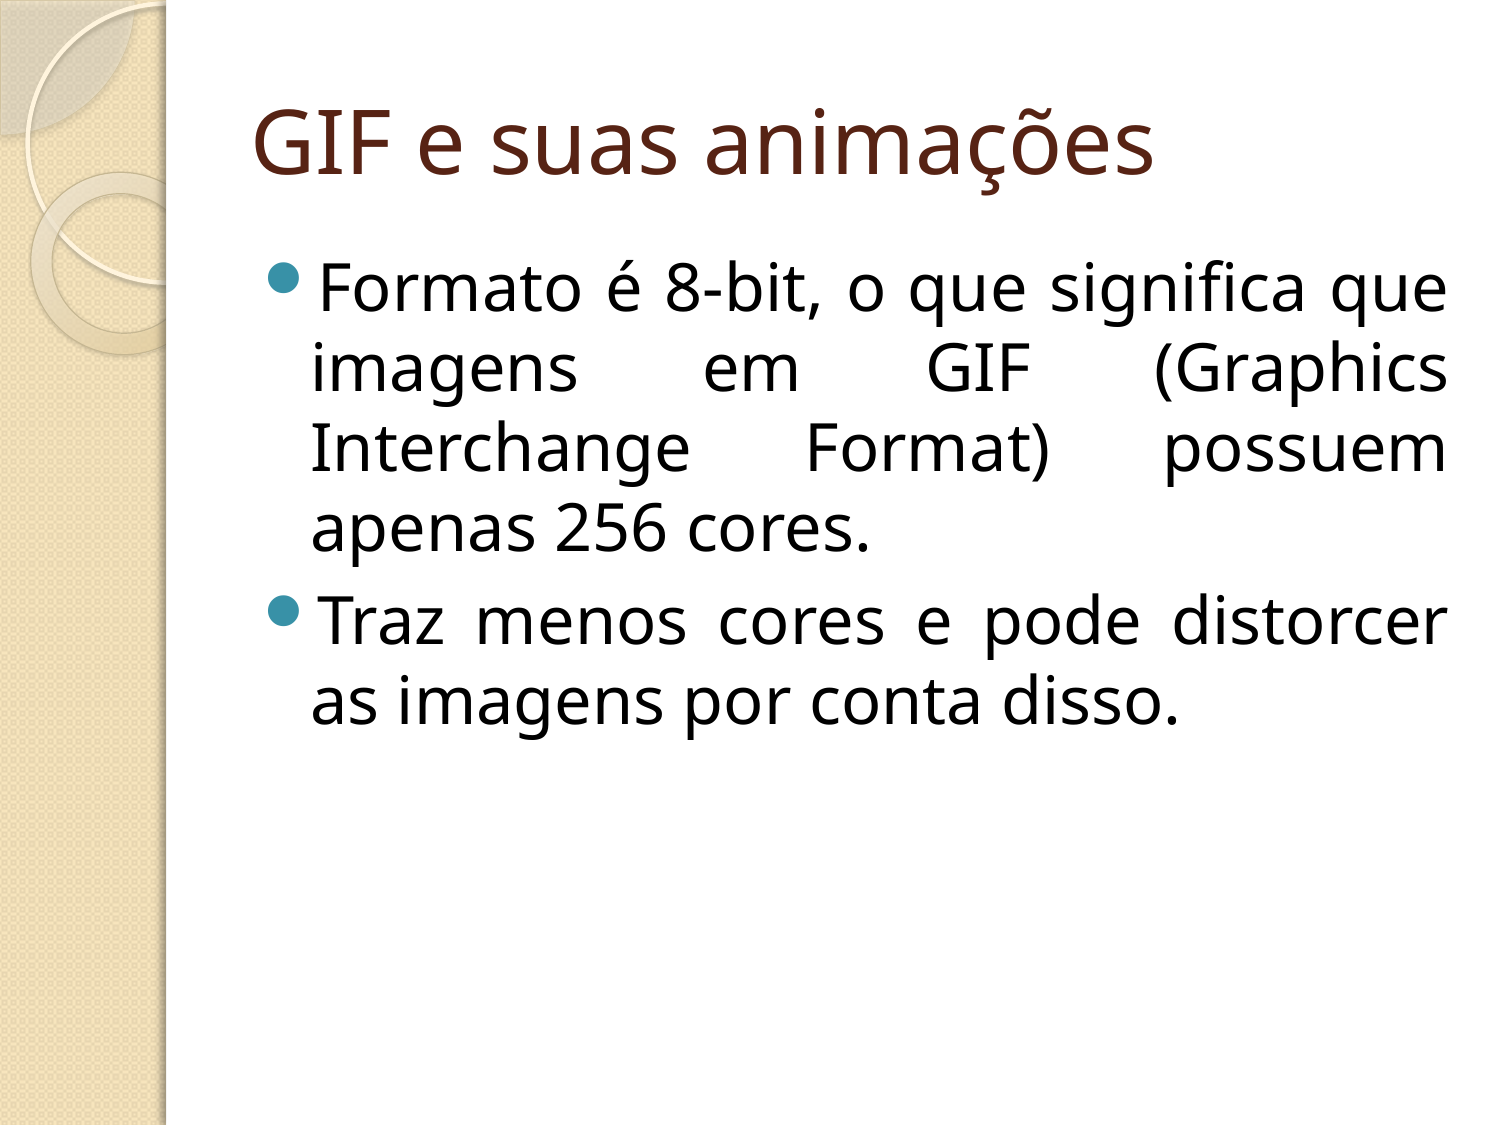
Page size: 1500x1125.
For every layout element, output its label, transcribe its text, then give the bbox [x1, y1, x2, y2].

title GIF e suas animações [235, 45, 1466, 233]
list Formato é 8-bit, o que significa que imagens em GIF (Graphics Interchange Format) possuem apenas 256 cores. Traz menos cores e pode distorcer as imagens por conta disso. [235, 237, 1466, 1012]
